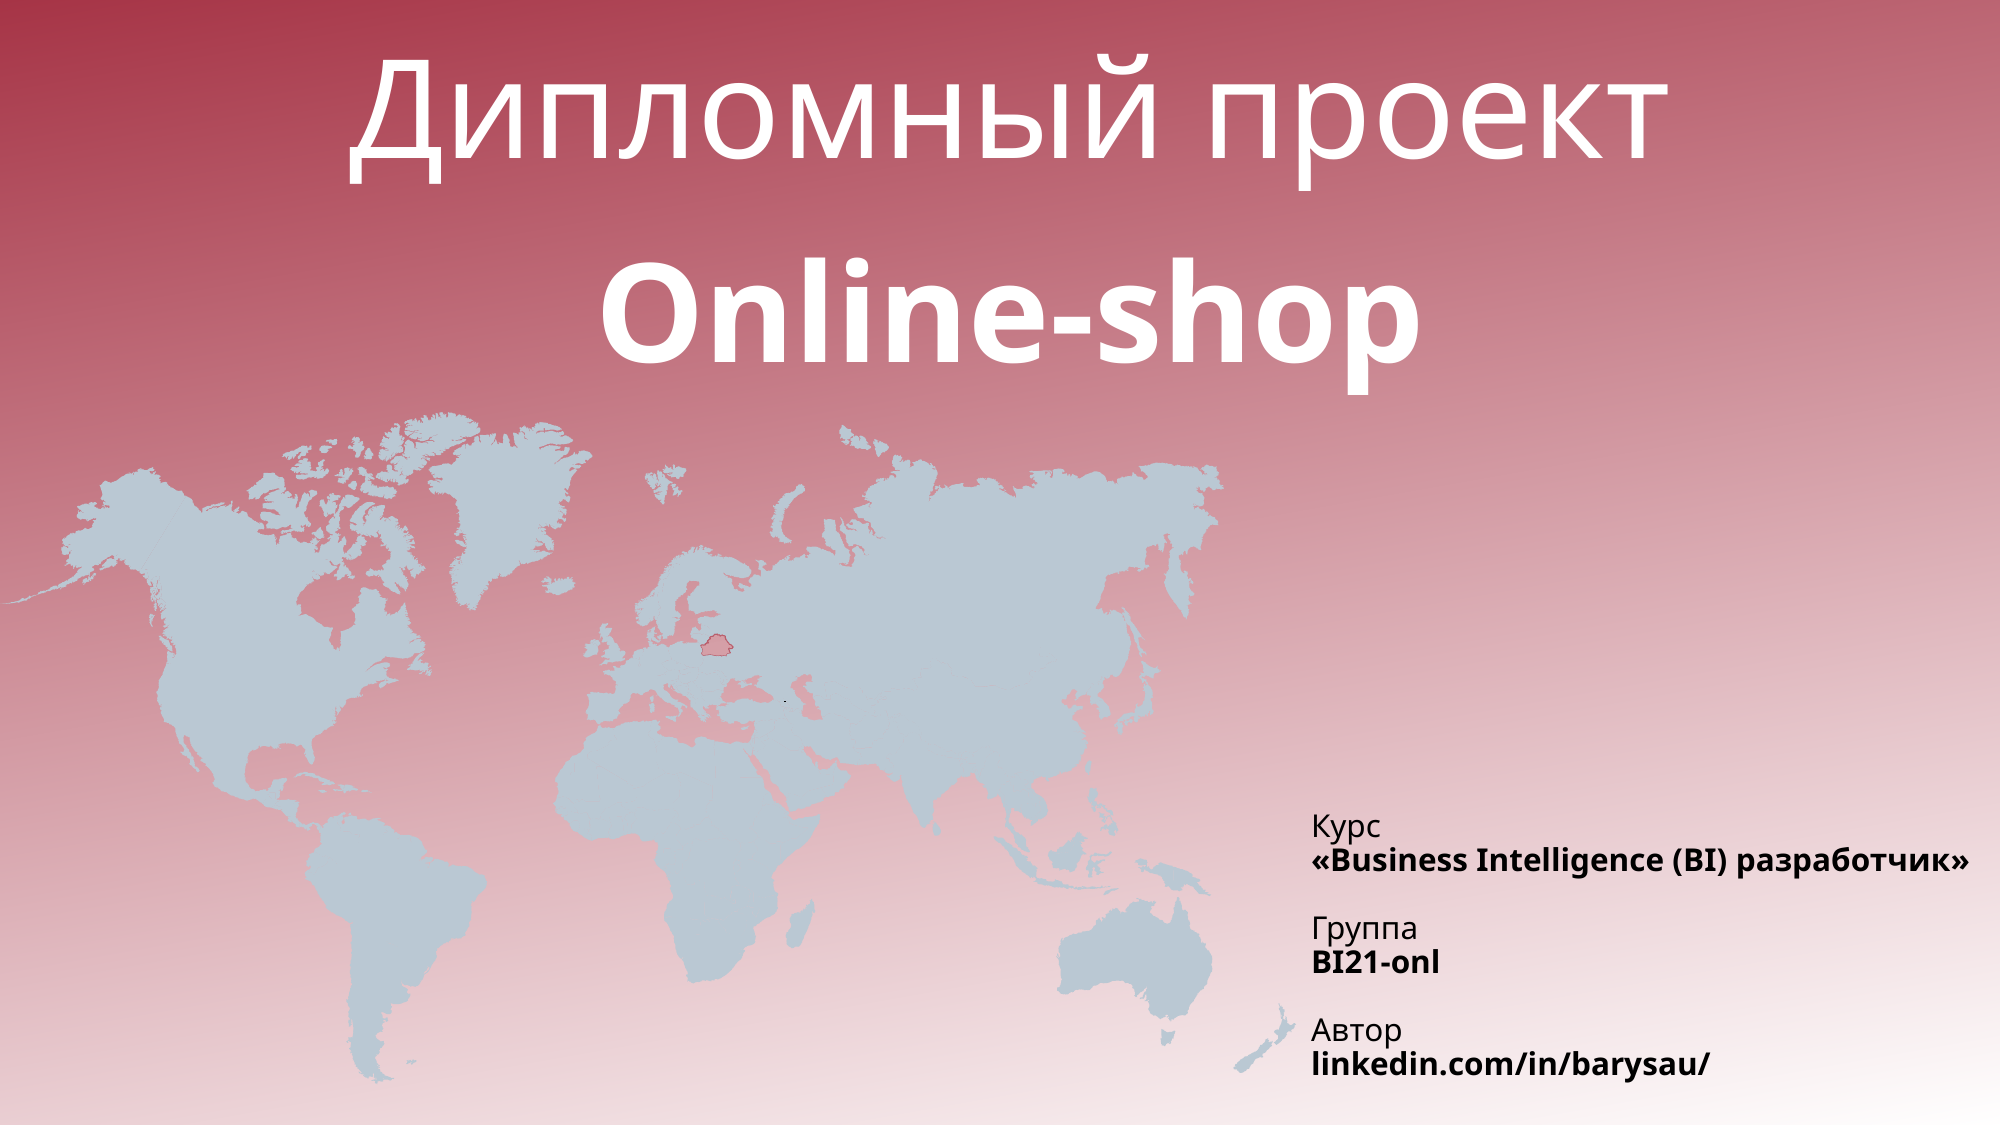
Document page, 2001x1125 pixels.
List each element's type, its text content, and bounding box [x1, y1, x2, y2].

text_box Курс «Business Intelligence (BI) разработчик» Группа BI21-onl Автор linkedin.com/in/barysau/ [1295, 792, 2000, 1101]
text_box Дипломный проект Online-shop [272, 13, 1749, 398]
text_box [0, 412, 1297, 1085]
